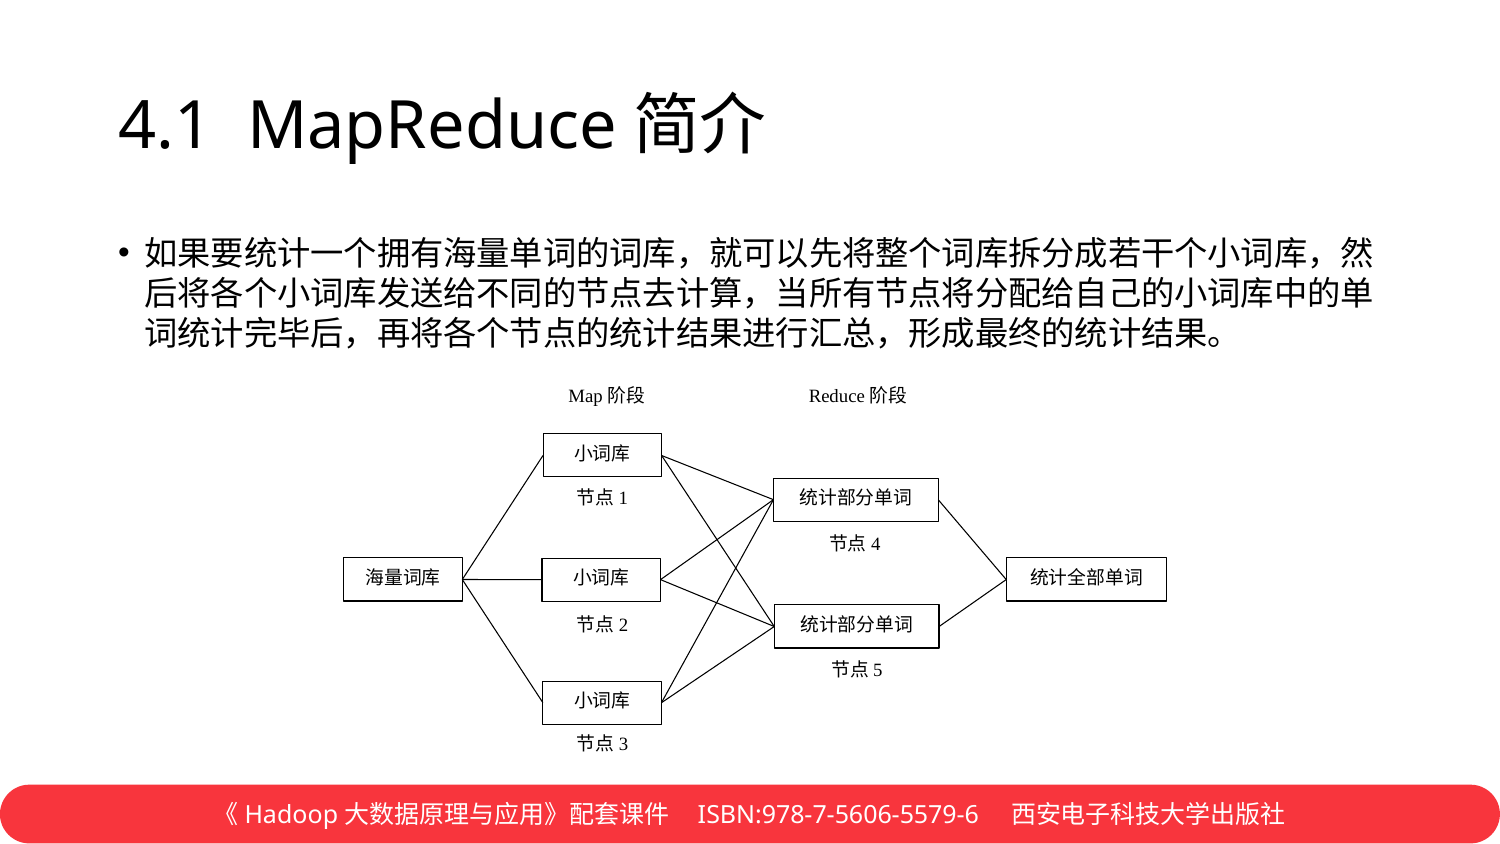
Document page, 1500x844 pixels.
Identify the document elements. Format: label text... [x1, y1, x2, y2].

list 如果要统计一个拥有海量单词的词库，就可以先将整个词库拆分成若干个小词库，然后将各个小词库发送给不同的节点去计算，当所有节点将分配给自己的小词库中的单词统计完毕后，再将各个节点的统计结果进行汇总，形成最终的统计结果。 [103, 224, 1397, 389]
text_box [295, 372, 1185, 777]
title 4.1 MapReduce简介 [103, 44, 1397, 208]
